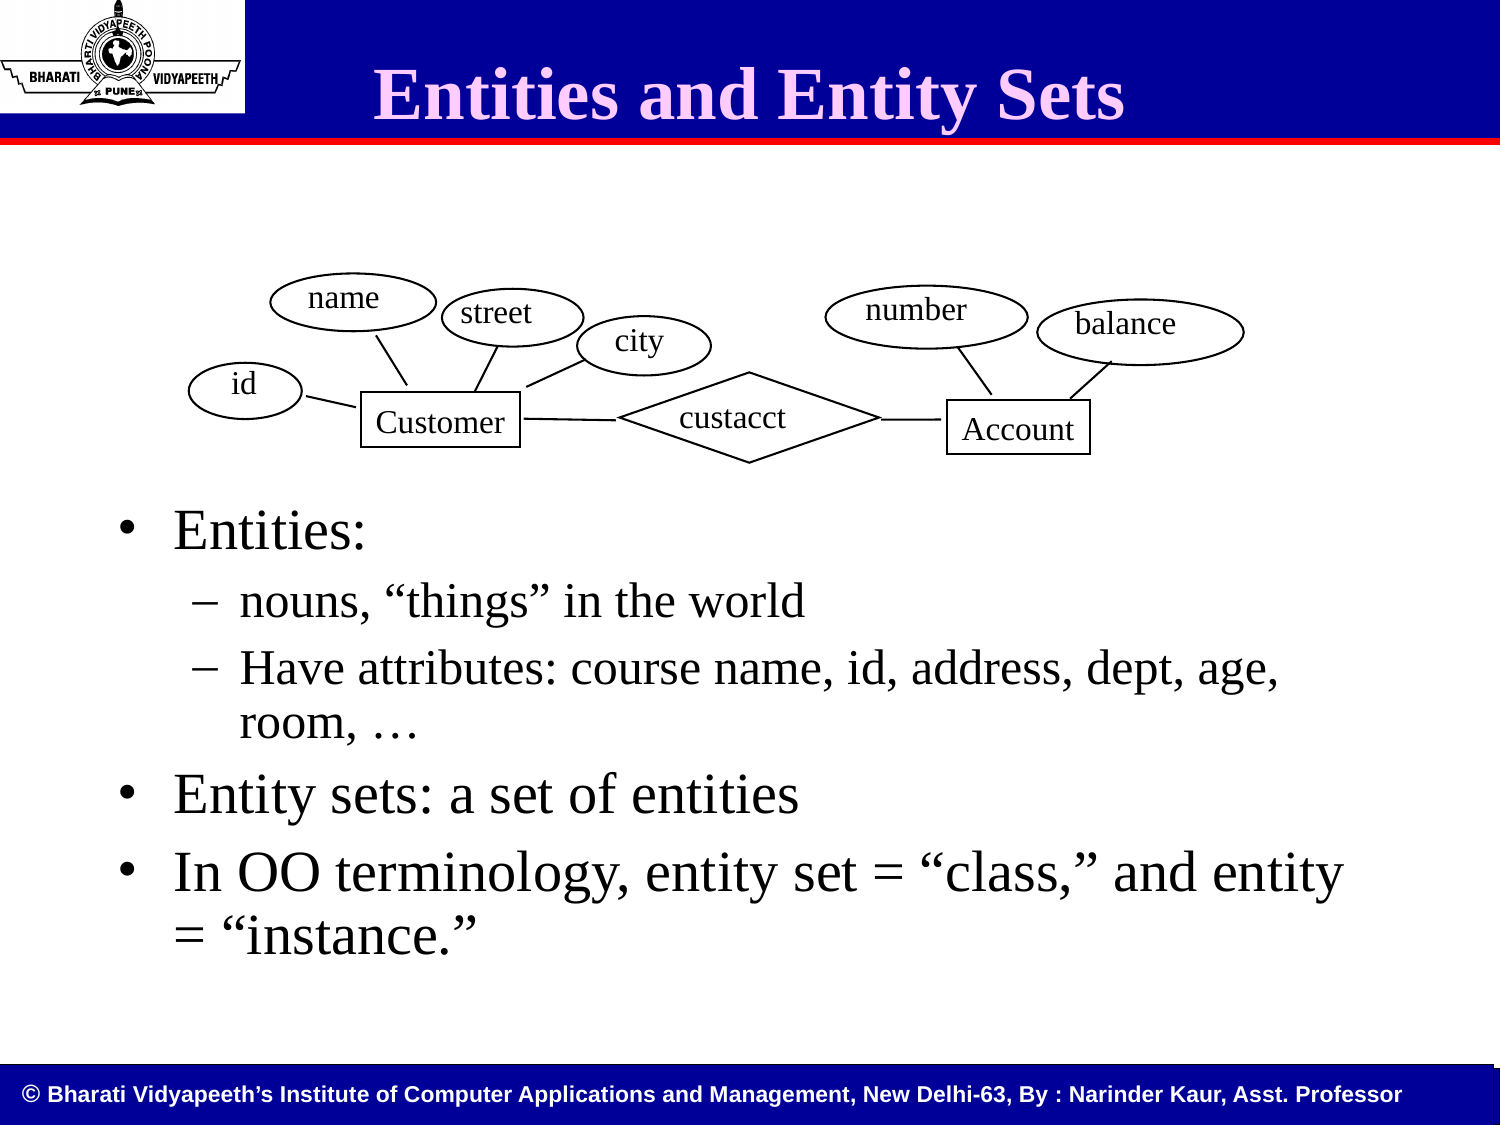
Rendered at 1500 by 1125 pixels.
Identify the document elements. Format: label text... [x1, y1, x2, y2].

text_box Account [946, 399, 1090, 455]
text_box Customer [360, 392, 521, 447]
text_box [1036, 293, 1244, 366]
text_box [619, 372, 880, 463]
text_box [441, 282, 584, 347]
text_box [270, 267, 437, 332]
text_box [188, 353, 302, 420]
picture [0, 0, 241, 106]
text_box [576, 310, 712, 376]
title Entities and Entity Sets [75, 37, 1425, 225]
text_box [825, 279, 1040, 349]
list Entities: nouns, “things” in the world Have attributes: course name, id, address, dept, age, room, … Entity sets: a set of entities In OO terminology, entity set = “class,” and entity = “instance.” [102, 491, 1398, 1039]
